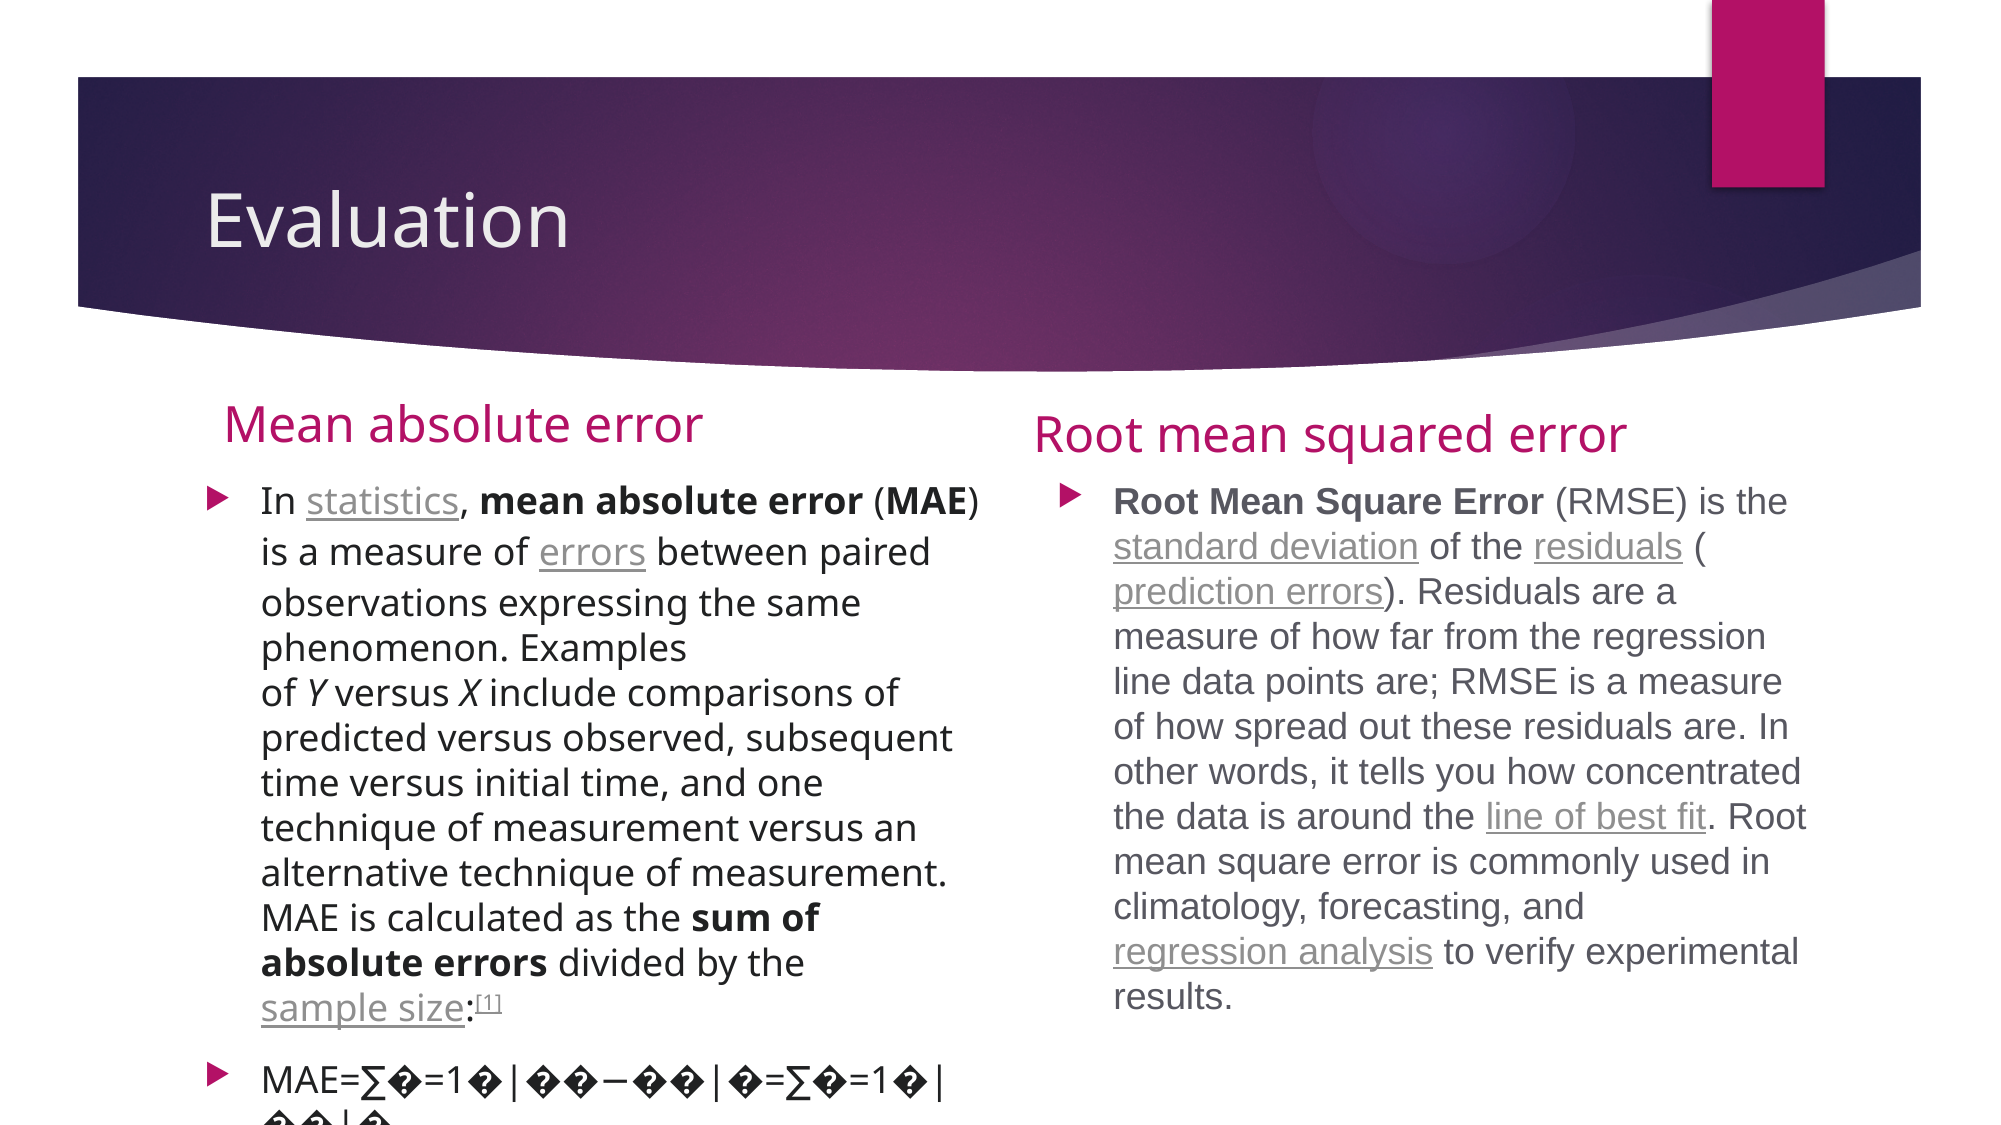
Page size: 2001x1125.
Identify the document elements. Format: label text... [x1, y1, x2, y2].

list Root Mean Square Error (RMSE) is the standard deviation of the residuals (prediction errors). Residuals are a measure of how far from the regression line data points are; RMSE is a measure of how spread out these residuals are. In other words, it tells you how concentrated the data is around the line of best fit. Root mean square error is commonly used in climatology, forecasting, and regression analysis to verify experimental results. [1042, 469, 1834, 1125]
list In statistics, mean absolute error (MAE) is a measure of errors between paired observations expressing the same phenomenon. Examples of Y versus X include comparisons of predicted versus observed, subsequent time versus initial time, and one technique of measurement versus an alternative technique of measurement. MAE is calculated as the sum of absolute errors divided by the sample size:[1] MAE=∑�=1�|��−��|�=∑�=1�|��|�. [189, 469, 1000, 1125]
list Root mean squared error [1018, 375, 1810, 470]
list Mean absolute error [208, 365, 1000, 461]
title Evaluation [189, 159, 1627, 276]
